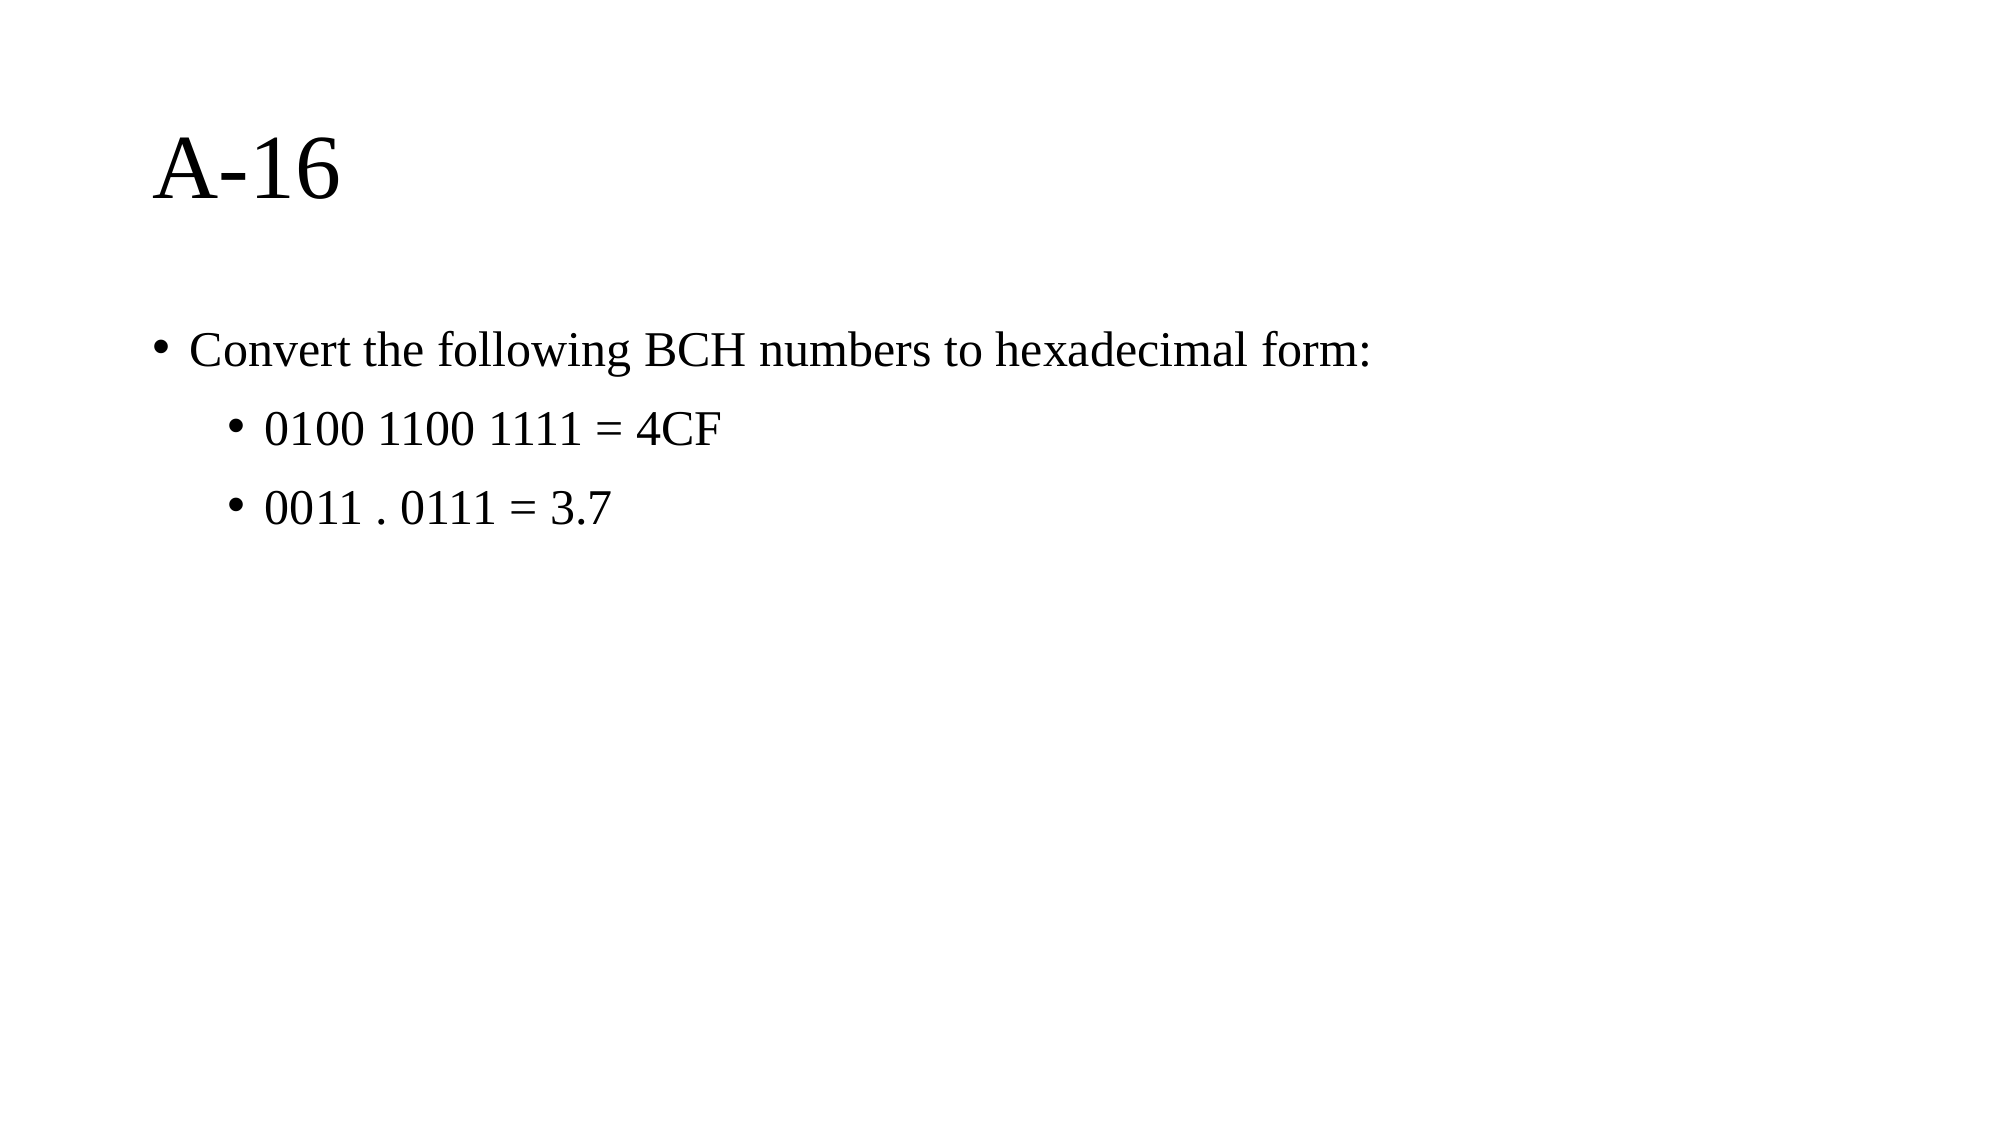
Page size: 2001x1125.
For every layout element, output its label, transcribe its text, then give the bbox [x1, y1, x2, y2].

list Convert the following BCH numbers to hexadecimal form: 0100 1100 1111 = 4CF 0011 . 0111 = 3.7 [137, 299, 1863, 1014]
title A-16 [137, 59, 1863, 278]
